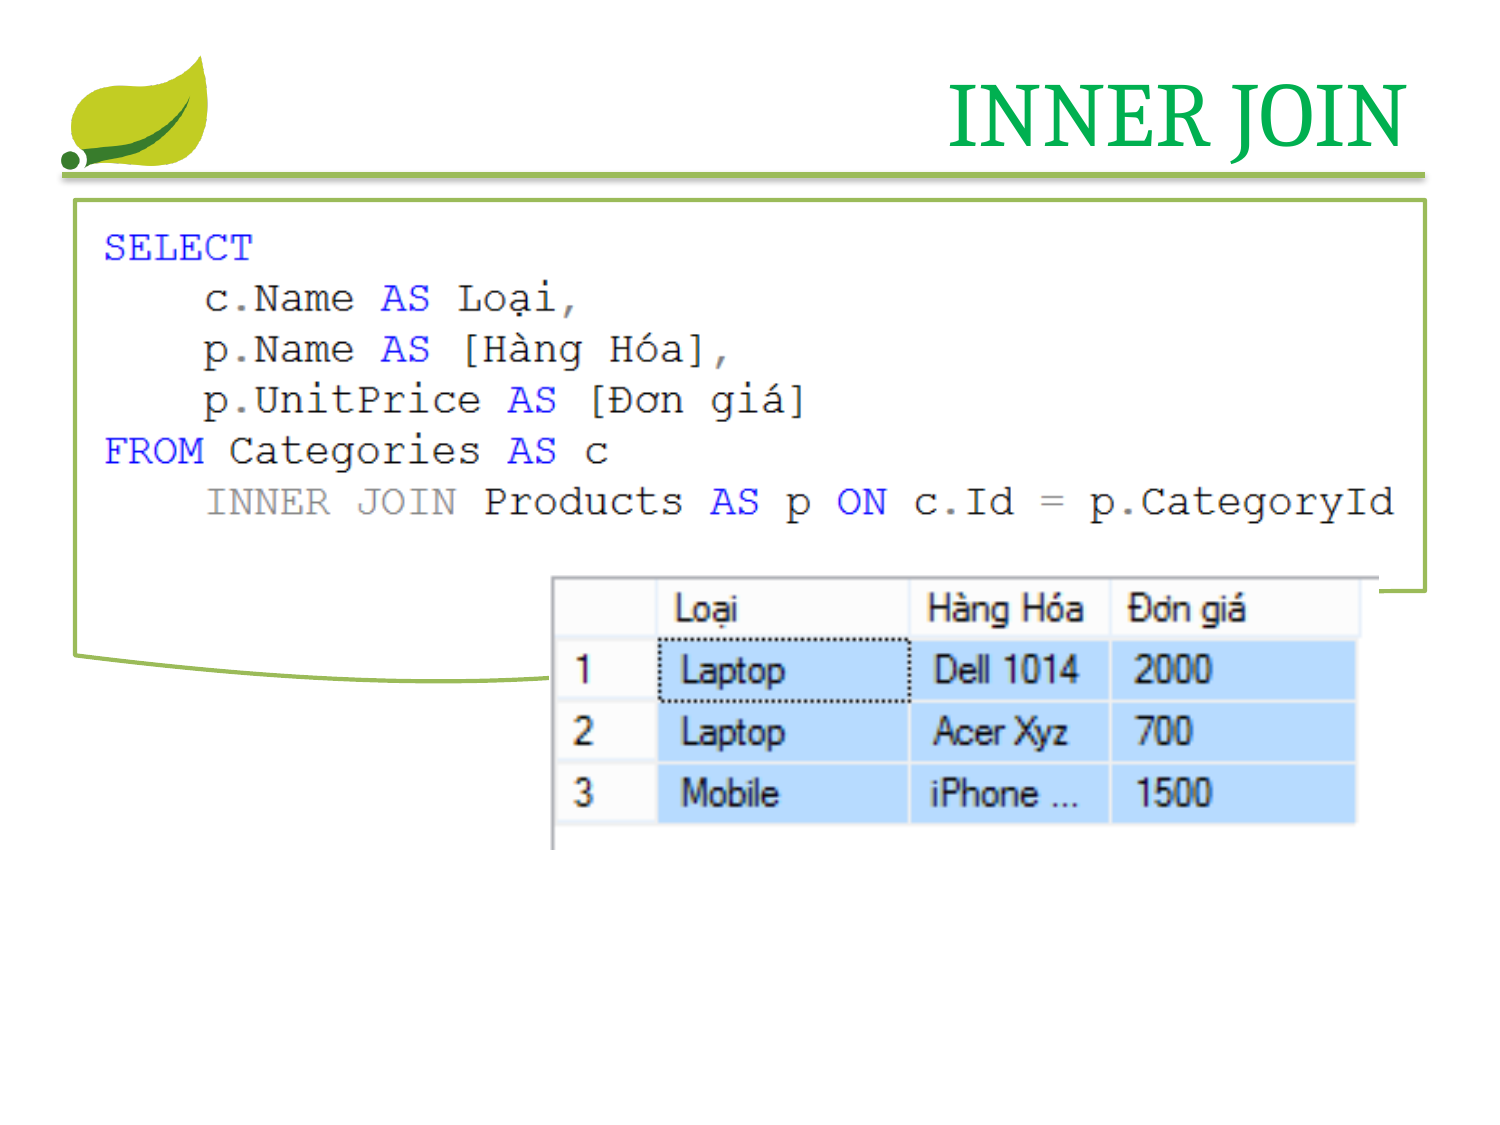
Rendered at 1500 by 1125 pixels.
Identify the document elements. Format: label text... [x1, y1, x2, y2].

picture [99, 224, 1401, 531]
title INNER JOIN [217, 45, 1425, 175]
picture [549, 574, 1379, 851]
text_box [72, 197, 1428, 684]
picture [50, 49, 217, 175]
